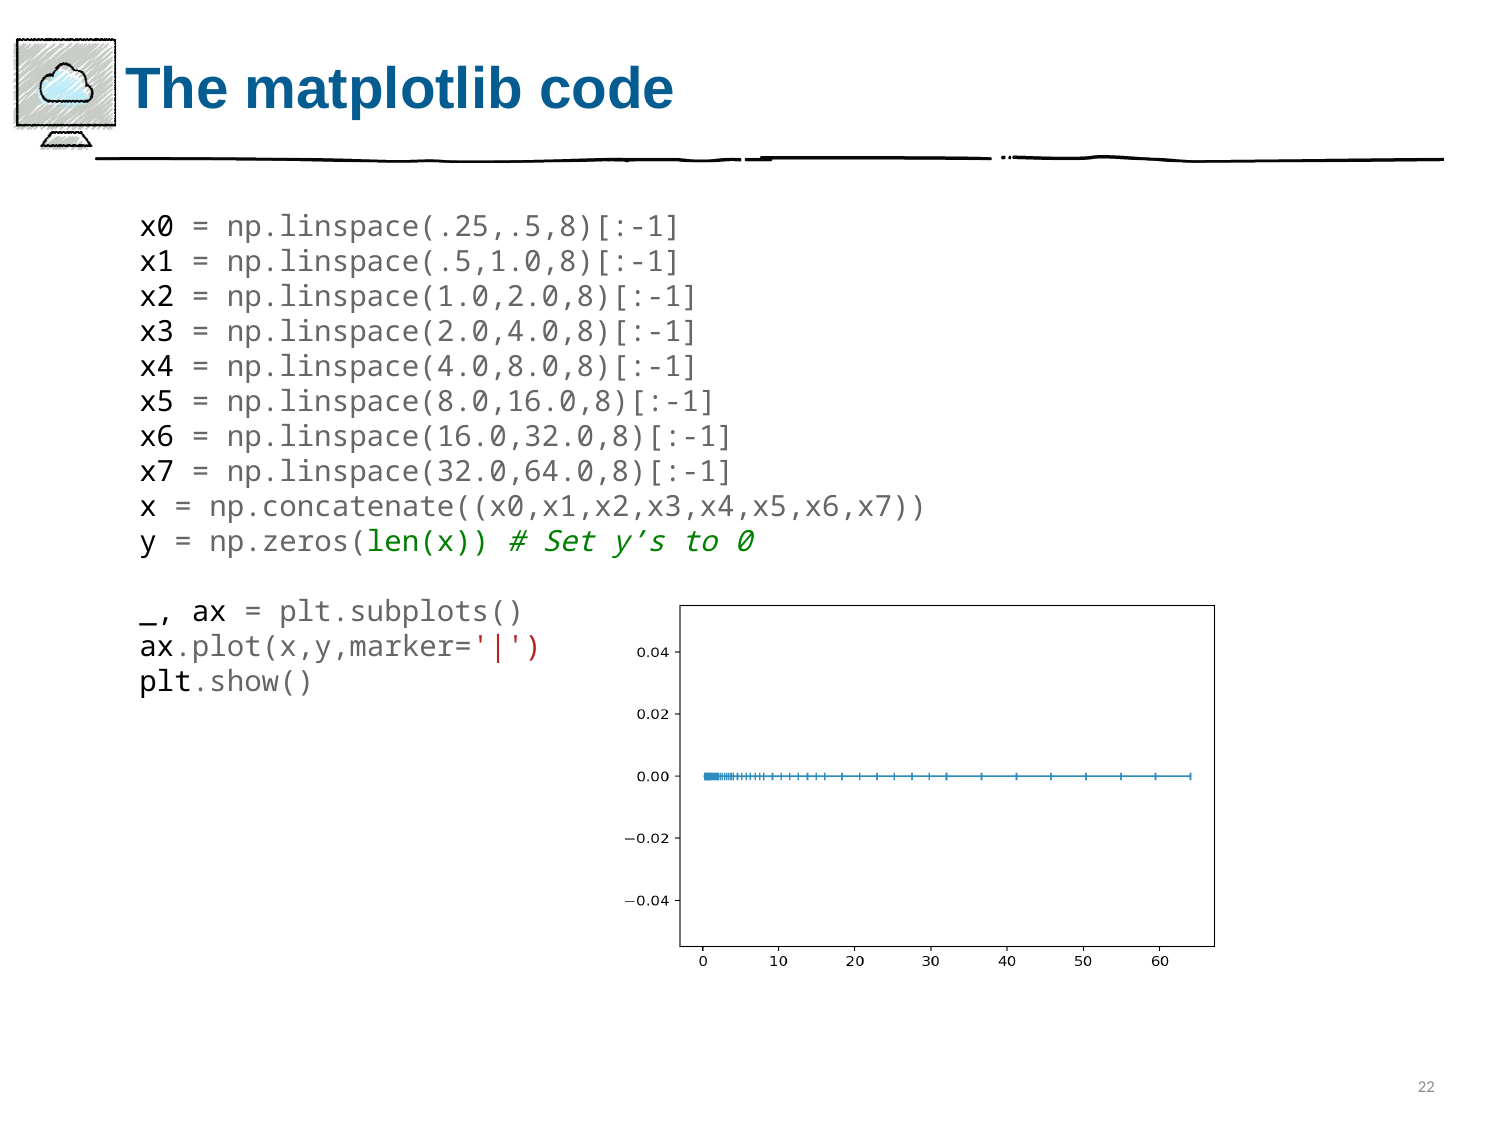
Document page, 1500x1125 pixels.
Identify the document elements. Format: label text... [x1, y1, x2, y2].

picture [13, 36, 117, 151]
picture [612, 589, 1226, 974]
text_box x0 = np.linspace(.25,.5,8)[:-1] x1 = np.linspace(.5,1.0,8)[:-1] x2 = np.linspace(1.0,2.0,8)[:-1] x3 = np.linspace(2.0,4.0,8)[:-1] x4 = np.linspace(4.0,8.0,8)[:-1] x5 = np.linspace(8.0,16.0,8)[:-1] x6 = np.linspace(16.0,32.0,8)[:-1] x7 = np.linspace(32.0,64.0,8)[:-1] x = np.concatenate((x0,x1,x2,x3,x4,x5,x6,x7)) y = np.zeros(len(x)) # Set y’s to 0 _, ax = plt.subplots() ax.plot(x,y,marker='|') plt.show() [124, 199, 1038, 705]
picture [95, 155, 1444, 163]
title The matplotlib code [125, 60, 1442, 121]
